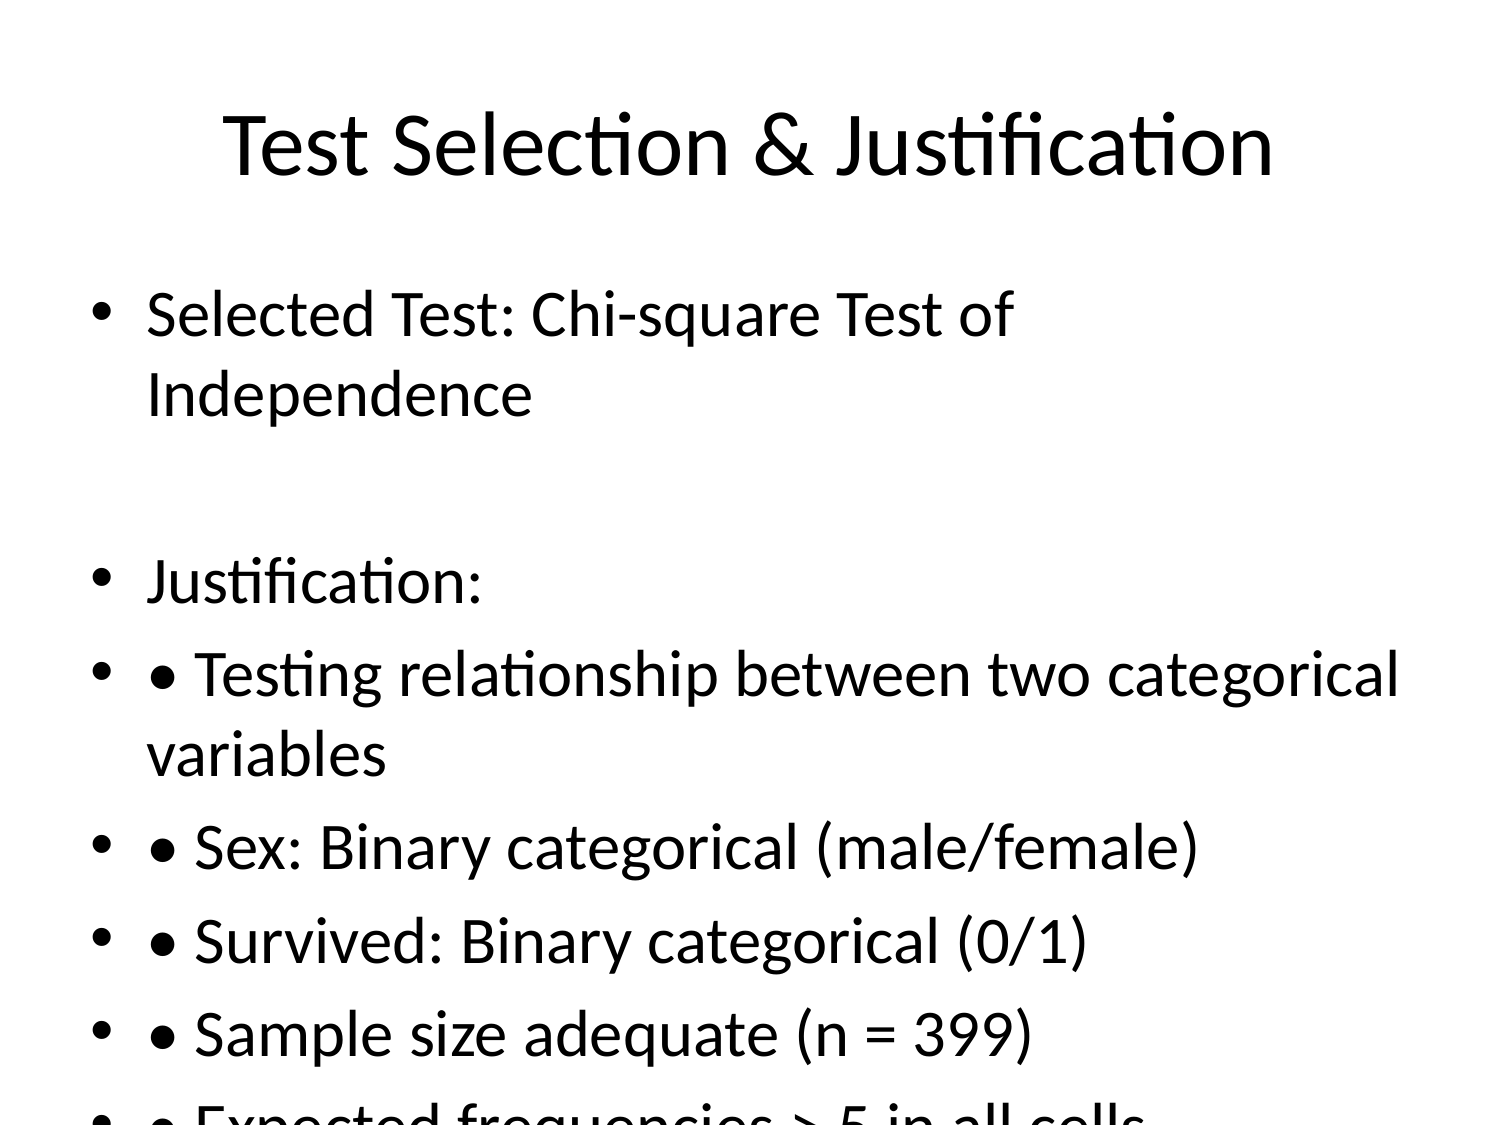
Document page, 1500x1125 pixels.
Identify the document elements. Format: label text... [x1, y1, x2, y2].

title Test Selection & Justification [75, 45, 1425, 233]
list Selected Test: Chi-square Test of Independence Justification: • Testing relationship between two categorical variables • Sex: Binary categorical (male/female) • Survived: Binary categorical (0/1) • Sample size adequate (n = 399) • Expected frequencies > 5 in all cells Alternative: Could use two-proportion z-test [75, 262, 1425, 1005]
